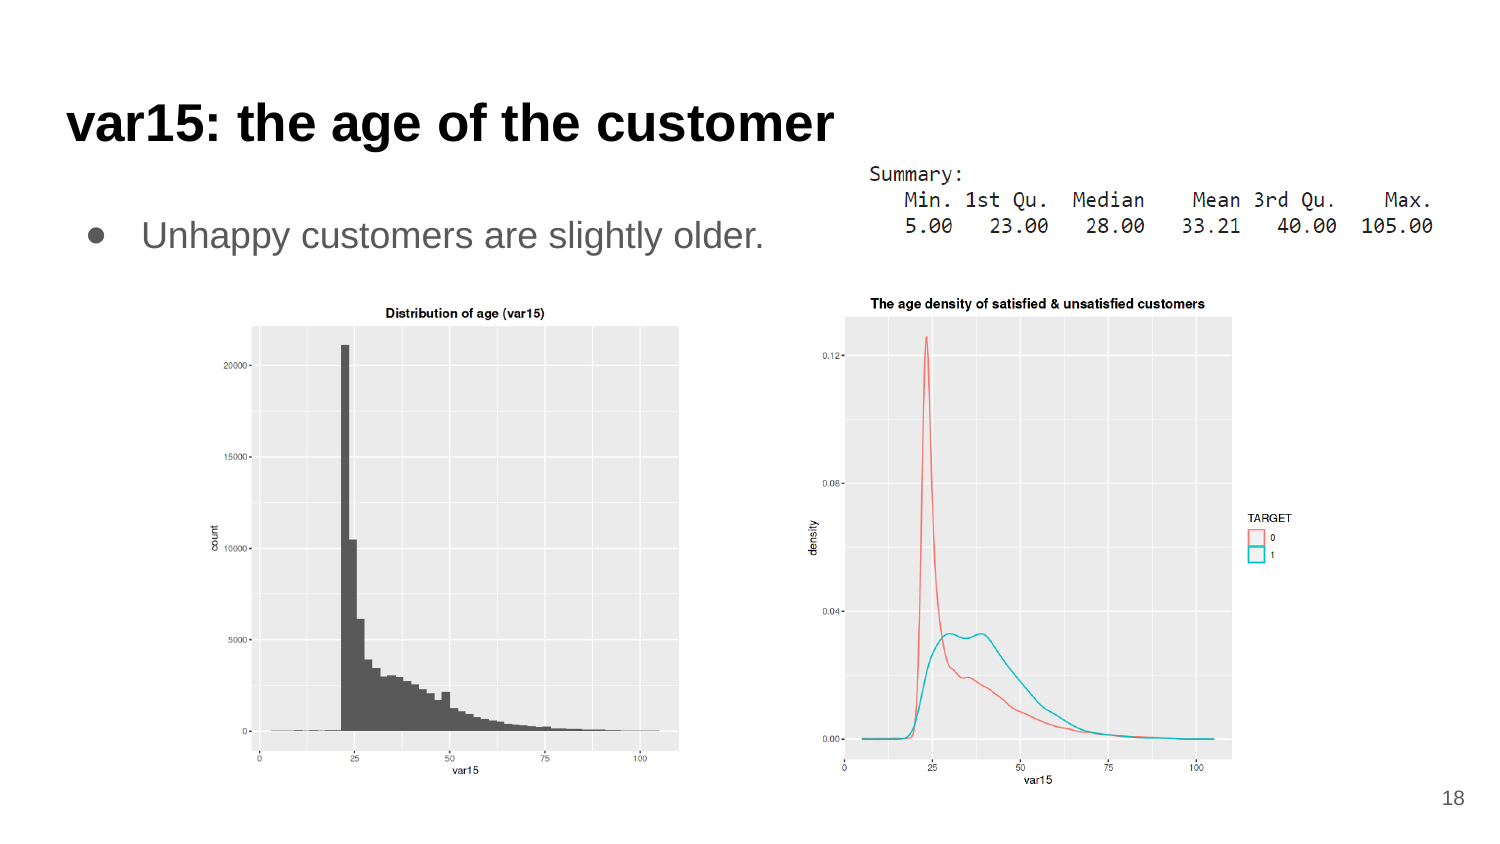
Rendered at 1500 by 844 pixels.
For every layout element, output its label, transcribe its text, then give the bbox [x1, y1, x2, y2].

title var15: the age of the customer [51, 72, 1449, 167]
picture [793, 291, 1305, 793]
list Unhappy customers are slightly older. [51, 189, 1449, 750]
slide_number ‹#› [1389, 764, 1480, 830]
picture [201, 299, 687, 785]
picture [856, 151, 1450, 247]
